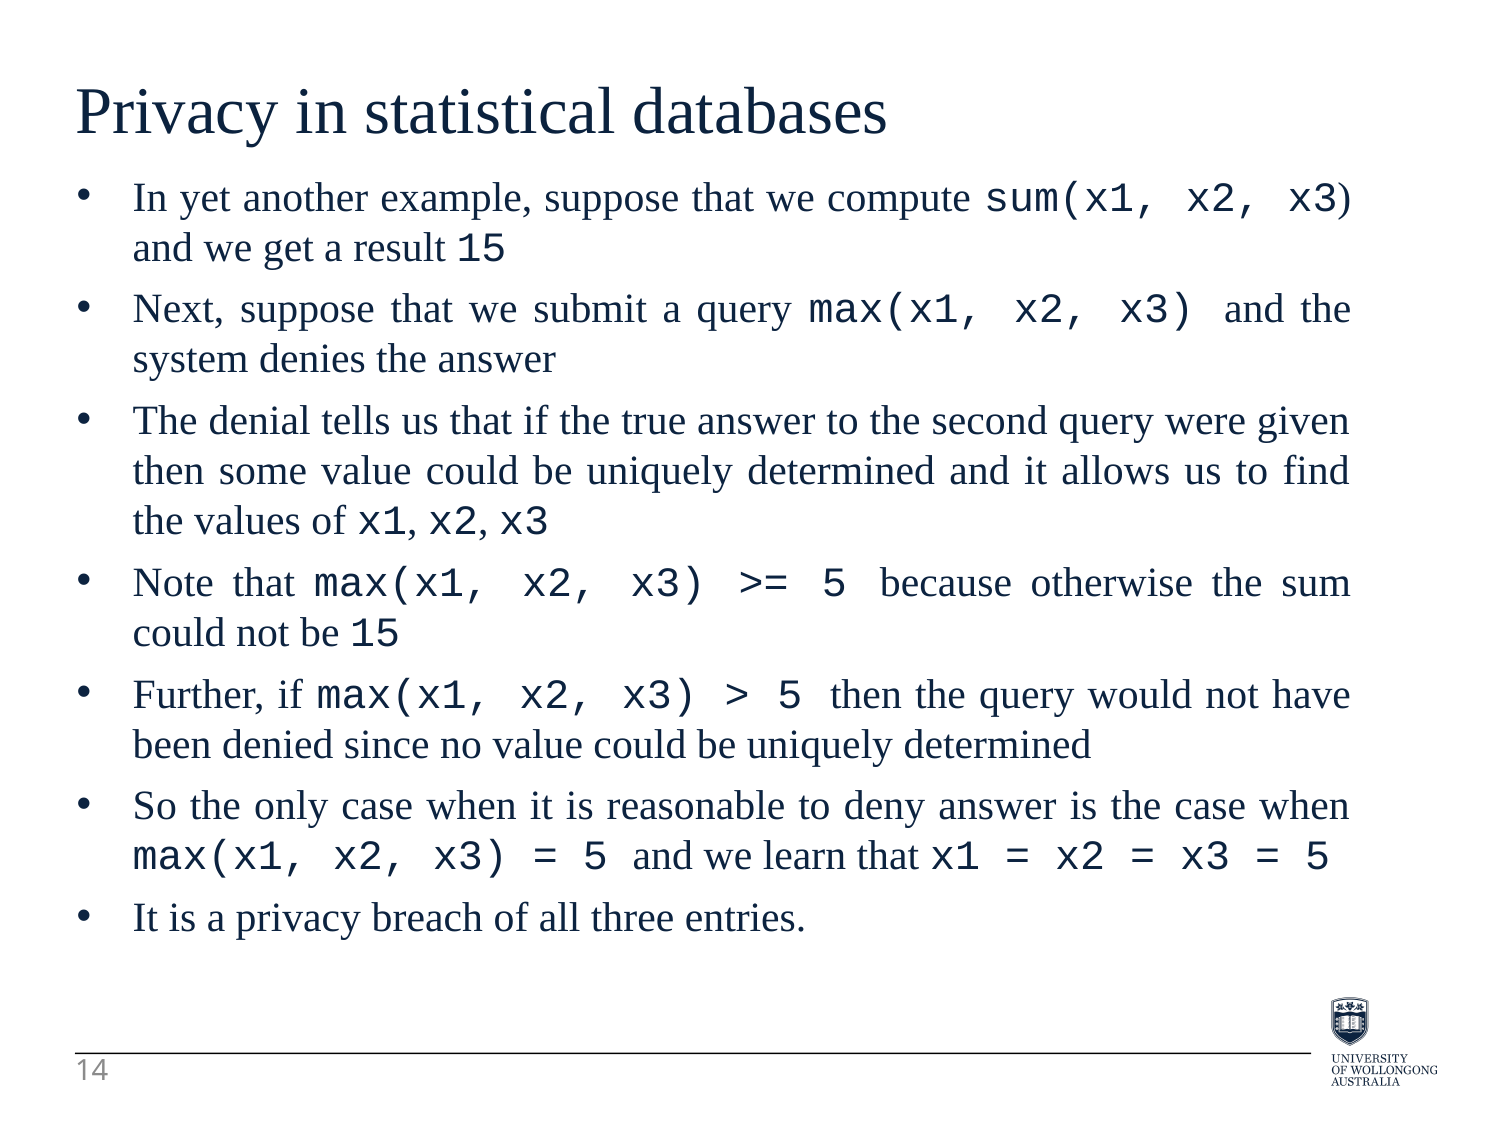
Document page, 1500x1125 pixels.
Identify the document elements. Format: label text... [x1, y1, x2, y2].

text_box 14 [74, 1059, 135, 1091]
text_box In yet another example, suppose that we compute sum(x1, x2, x3) and we get a result 15 Next, suppose that we submit a query max(x1, x2, x3) and the system denies the answer The denial tells us that if the true answer to the second query were given then some value could be uniquely determined and it allows us to find the values of x1, x2, x3 Note that max(x1, x2, x3) >= 5 because otherwise the sum could not be 15 Further, if max(x1, x2, x3) > 5 then the query would not have been denied since no value could be uniquely determined So the only case when it is reasonable to deny answer is the case when max(x1, x2, x3) = 5 and we learn that x1 = x2 = x3 = 5 It is a privacy breach of all three entries. [74, 169, 1367, 243]
text_box Privacy in statistical databases [75, 67, 1412, 206]
